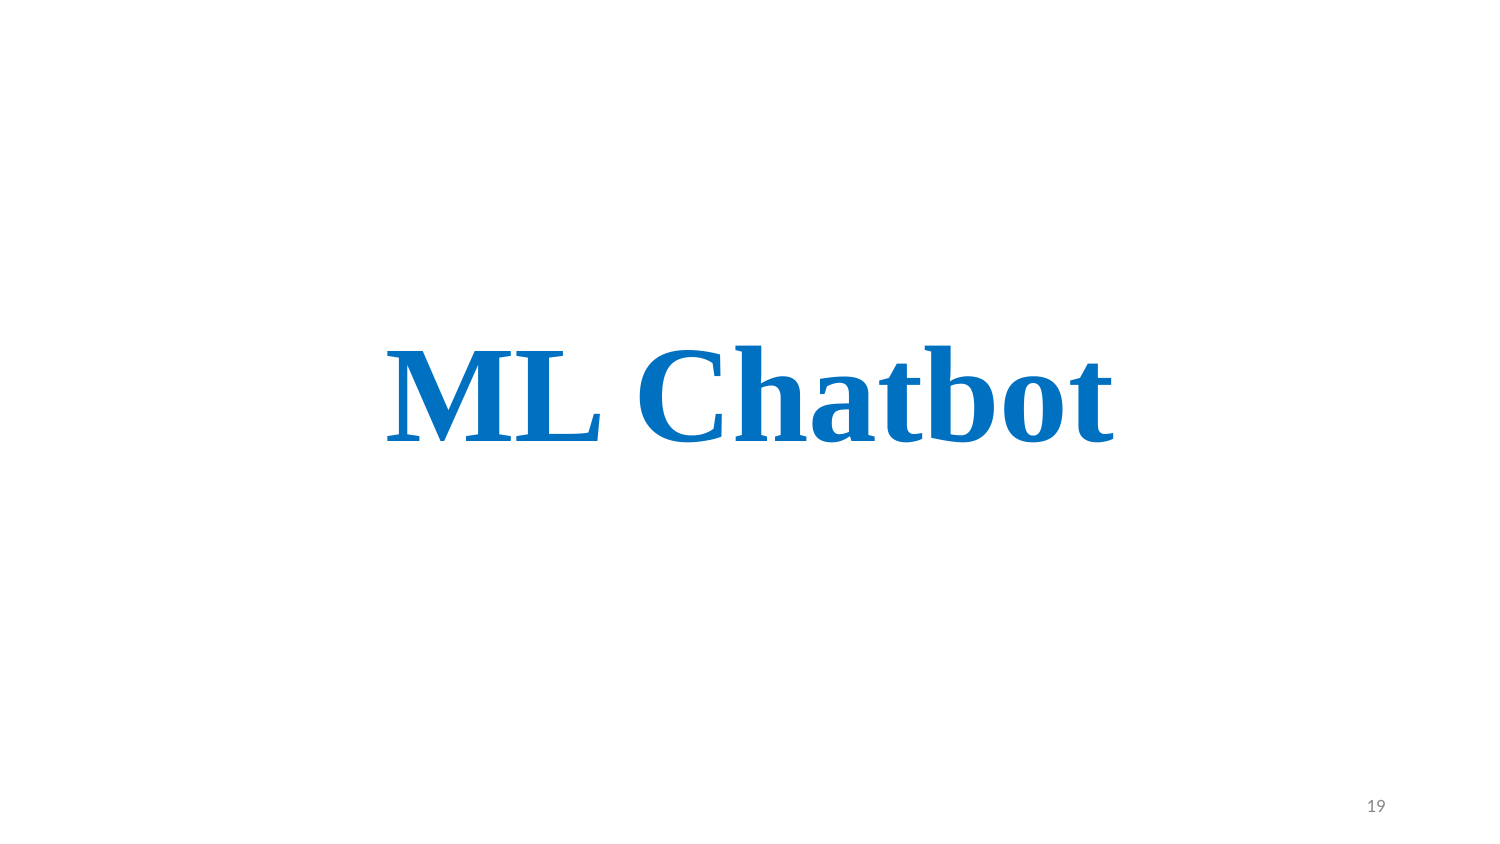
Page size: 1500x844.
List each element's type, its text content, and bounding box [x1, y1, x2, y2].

slide_number 19 [1059, 782, 1397, 827]
text_box ML Chatbot [60, 296, 1440, 477]
